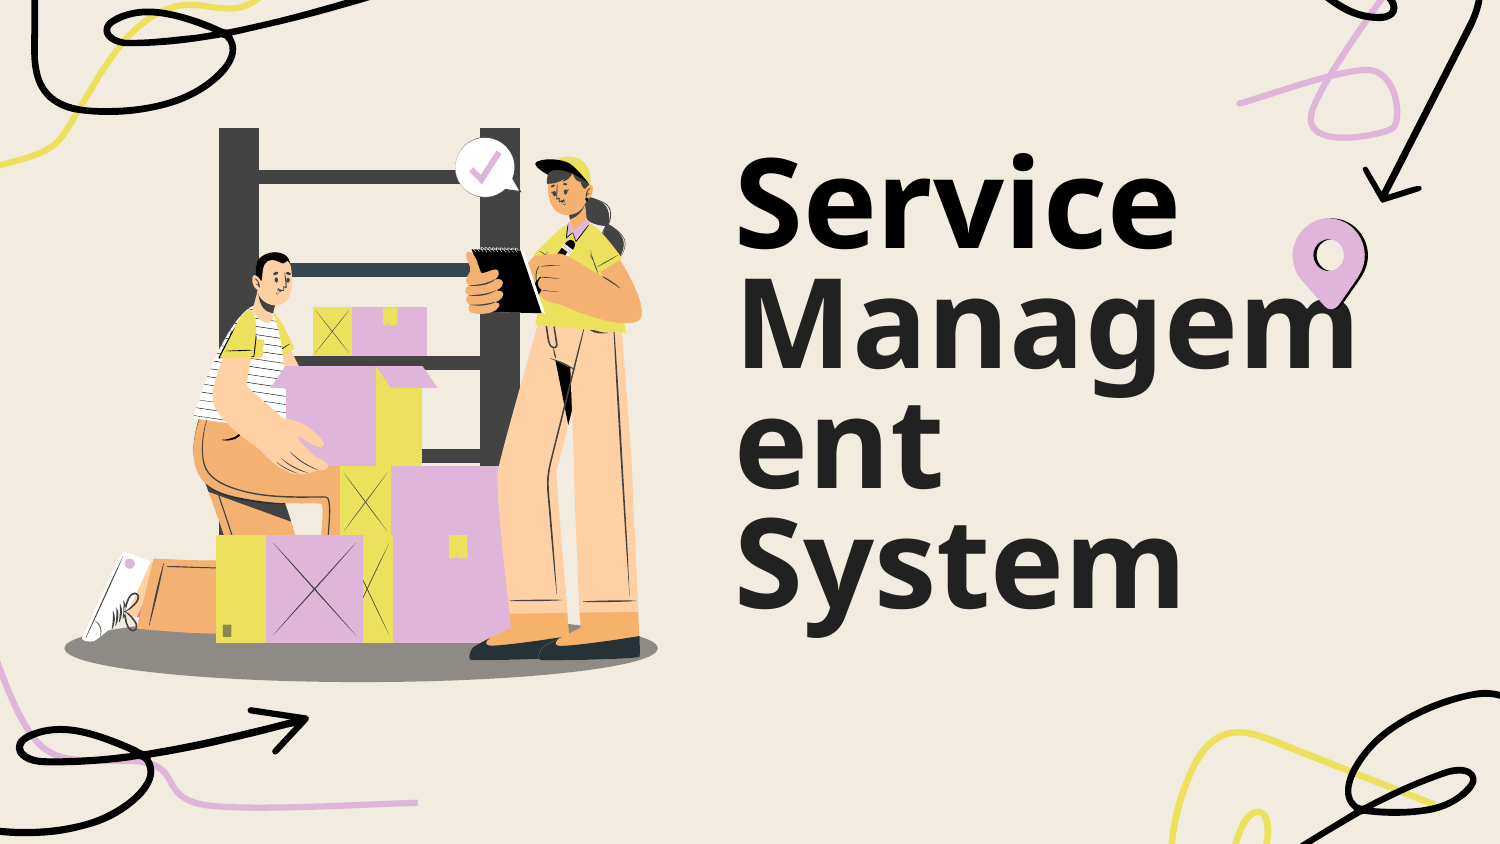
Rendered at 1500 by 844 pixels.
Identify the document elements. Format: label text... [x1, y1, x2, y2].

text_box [81, 127, 651, 661]
text_box [120, 668, 603, 683]
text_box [1291, 218, 1369, 310]
text_box [64, 638, 76, 658]
title Service Management System [719, 209, 1414, 576]
